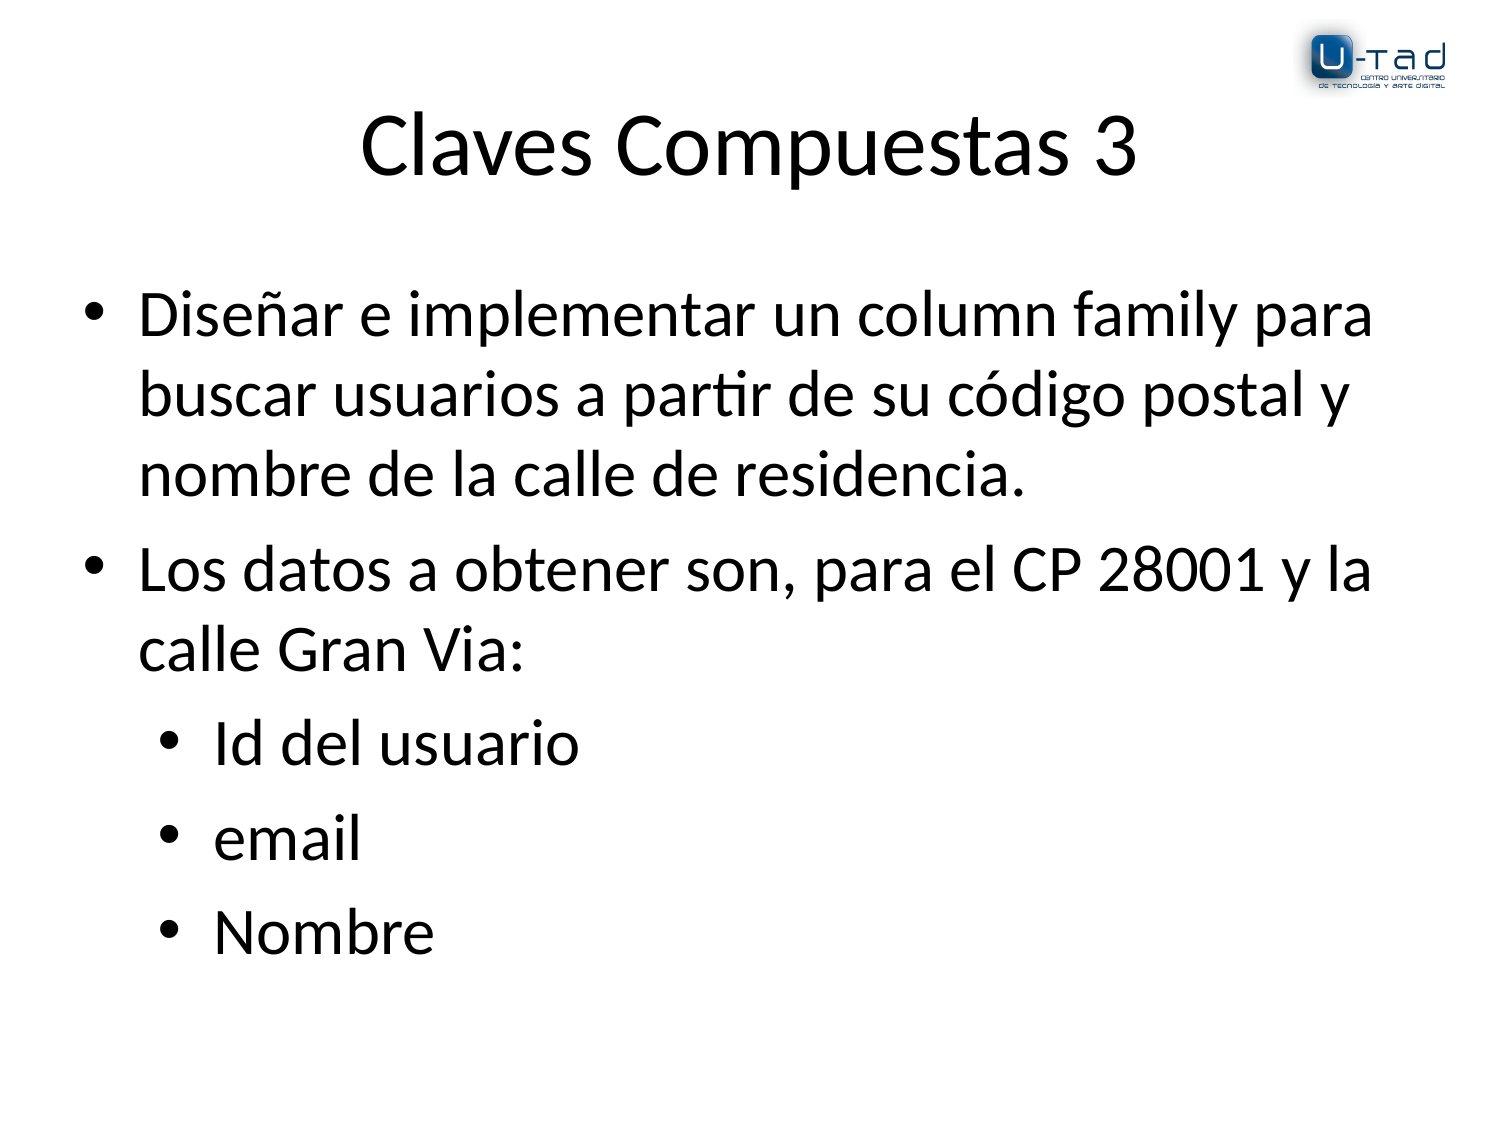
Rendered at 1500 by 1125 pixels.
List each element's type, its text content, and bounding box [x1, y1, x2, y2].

list Diseñar e implementar un column family para buscar usuarios a partir de su código postal y nombre de la calle de residencia. Los datos a obtener son, para el CP 28001 y la calle Gran Via: Id del usuario email Nombre [74, 261, 1426, 1006]
title Claves Compuestas 3 [74, 44, 1426, 234]
picture [1293, 19, 1445, 98]
